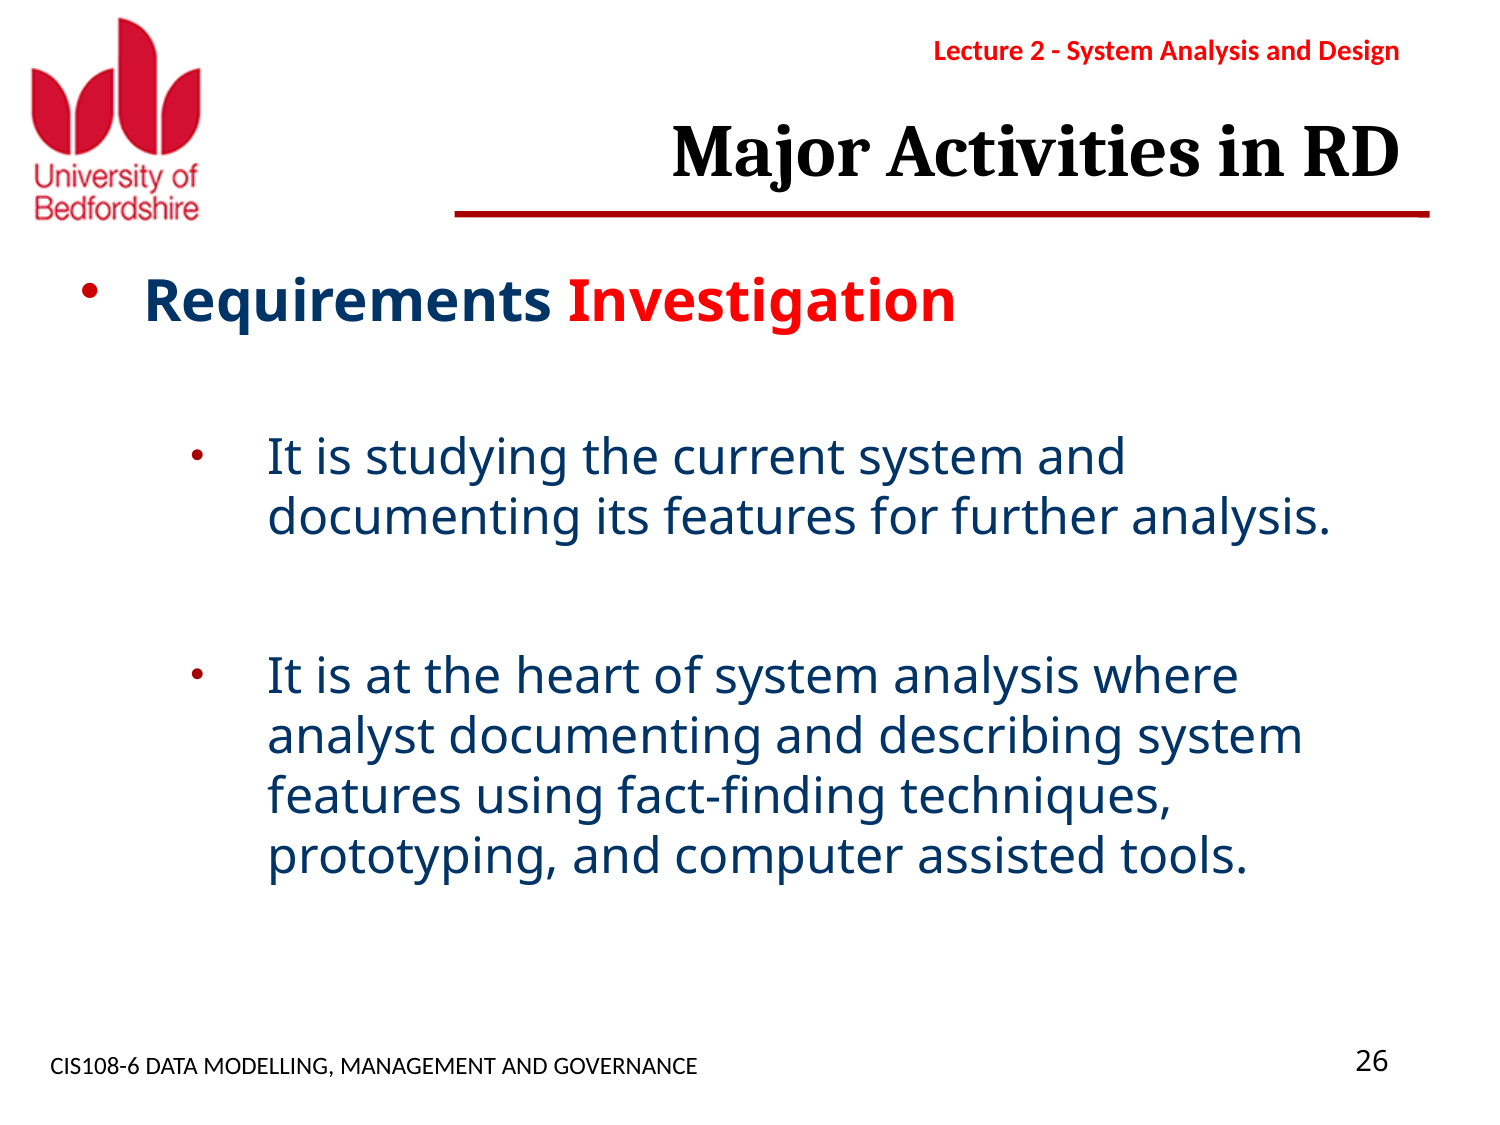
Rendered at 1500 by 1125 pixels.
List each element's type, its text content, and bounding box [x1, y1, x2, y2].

picture [0, 0, 237, 236]
list Requirements Investigation It is studying the current system and documenting its features for further analysis. It is at the heart of system analysis where analyst documenting and describing system features using fact-finding techniques, prototyping, and computer assisted tools. [64, 255, 1413, 1024]
slide_number Lecture 2 - System Analysis and Design [844, 18, 1416, 79]
title Major Activities in RD [265, 90, 1416, 203]
footer CIS108-6 DATA MODELLING, MANAGEMENT AND GOVERNANCE [35, 1035, 750, 1095]
